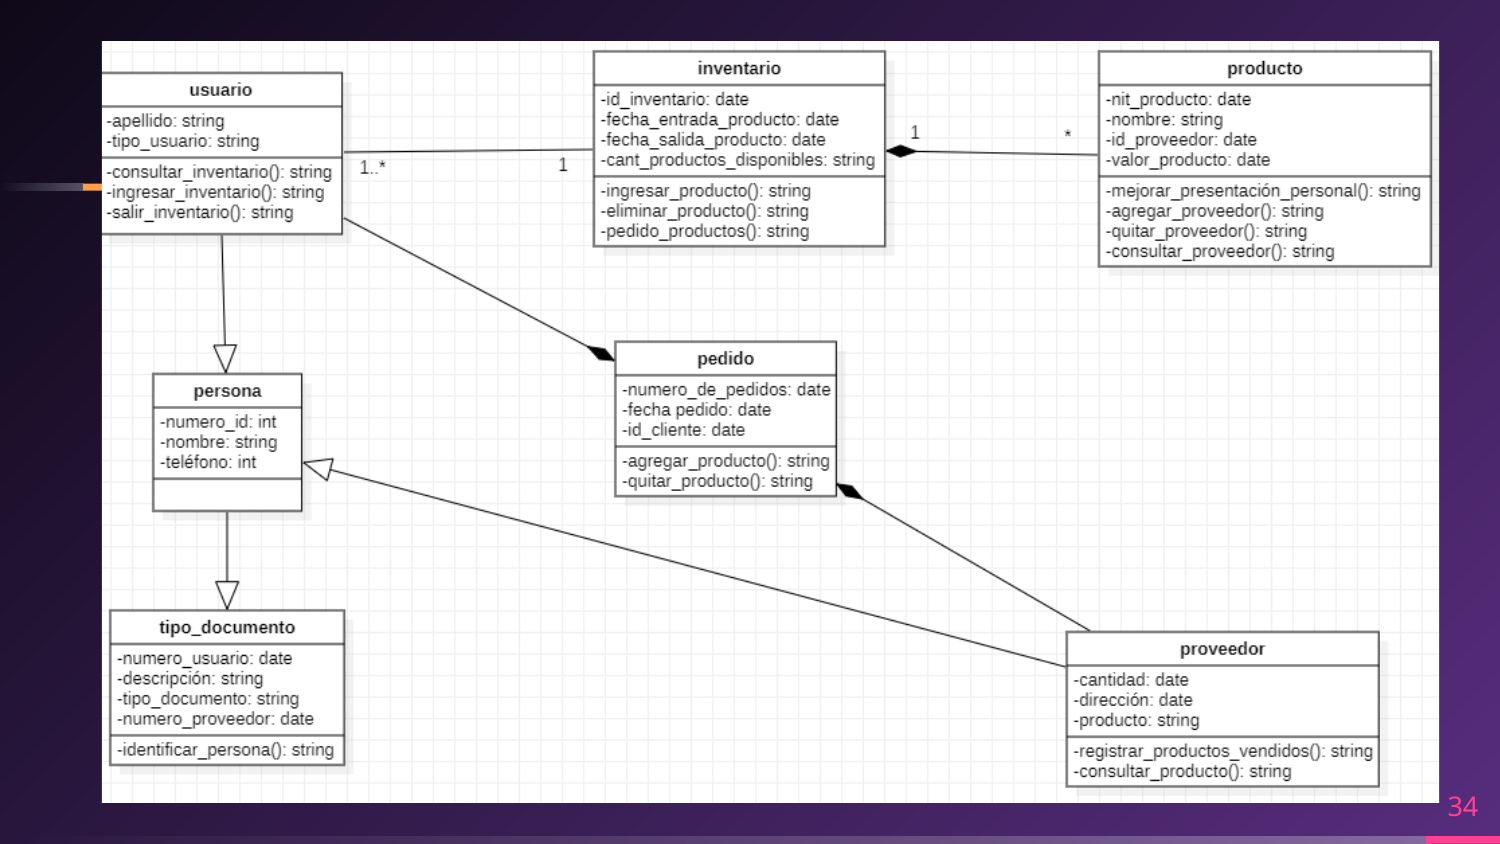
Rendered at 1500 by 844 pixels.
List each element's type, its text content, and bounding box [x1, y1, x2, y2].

slide_number 34 [1426, 779, 1500, 837]
picture [101, 41, 1440, 803]
